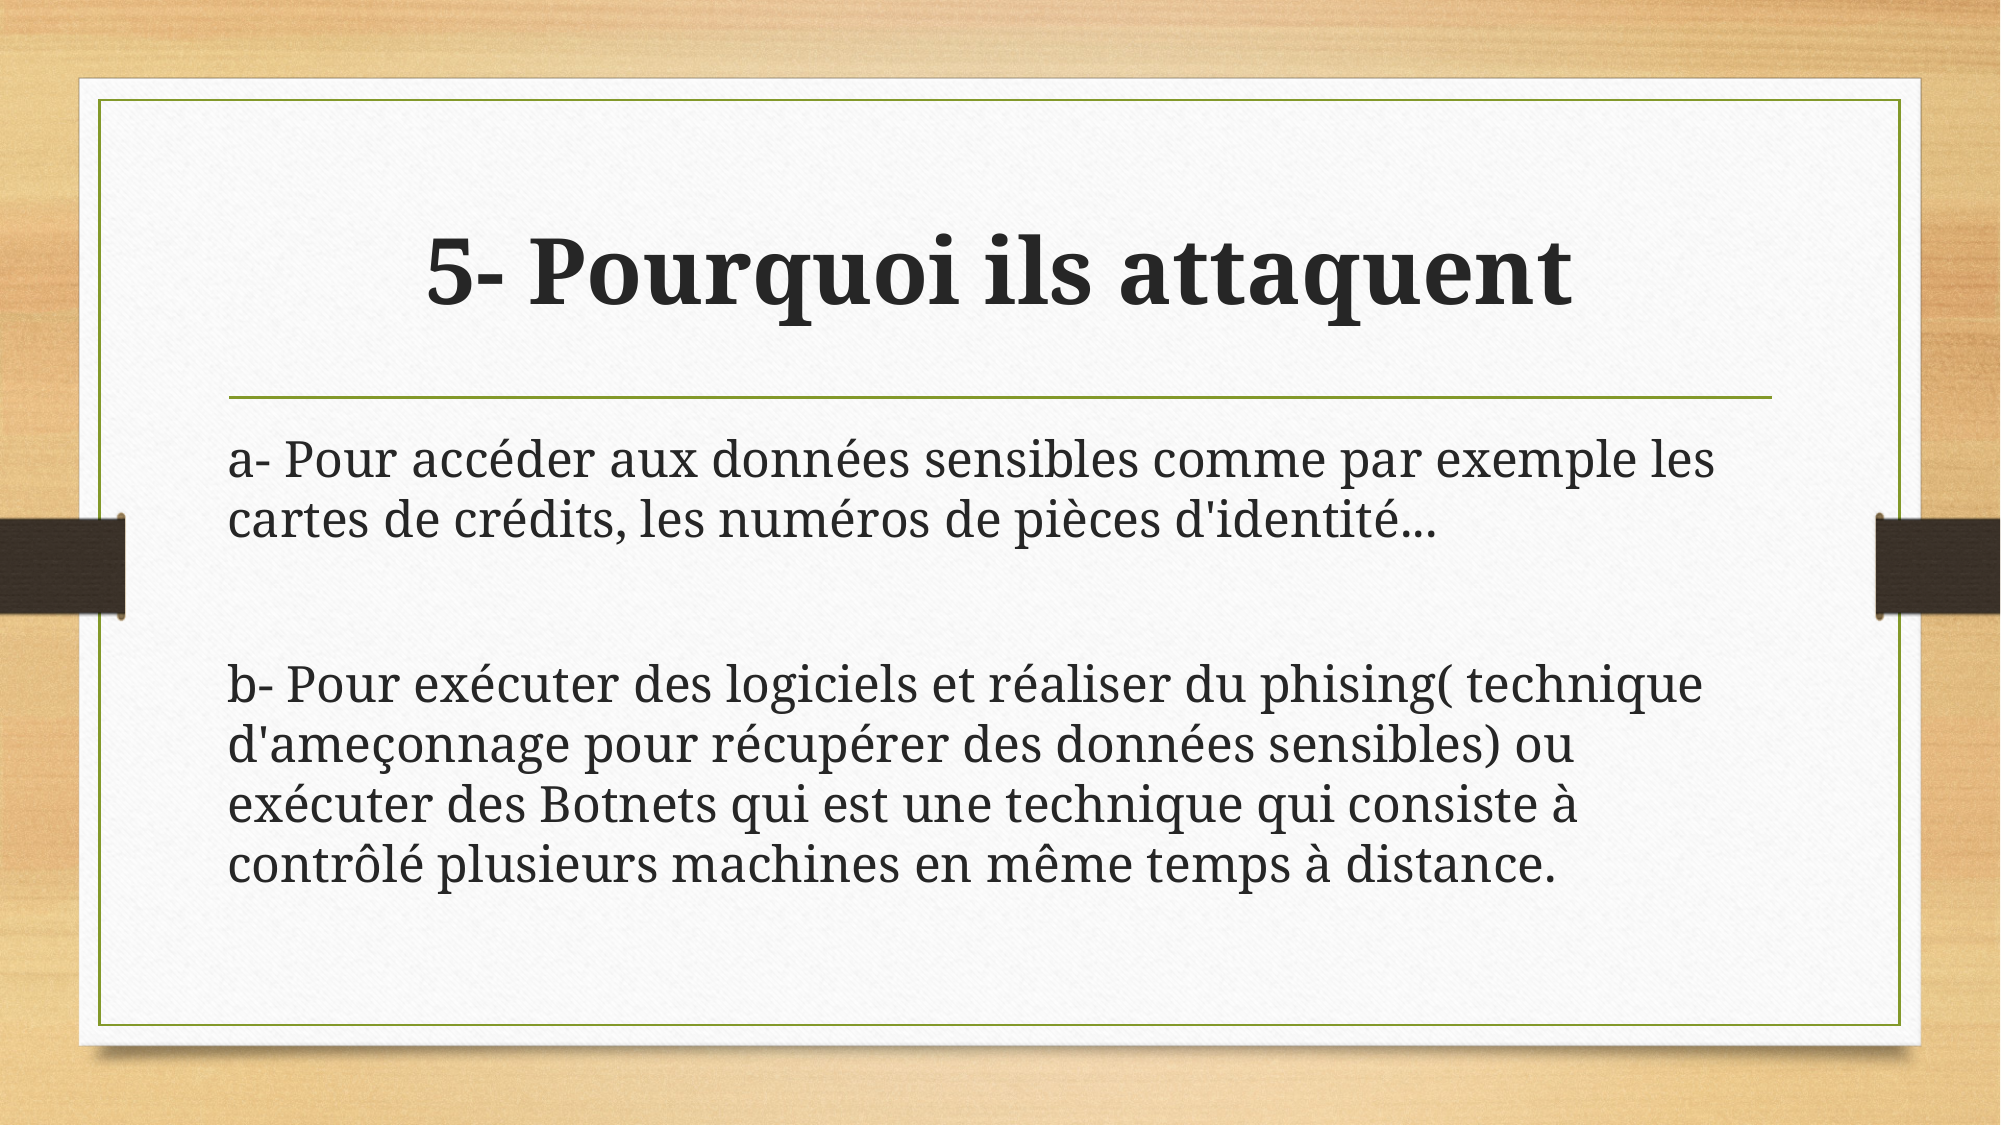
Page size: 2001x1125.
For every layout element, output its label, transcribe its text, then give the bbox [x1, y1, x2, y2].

picture [0, 0, 2001, 1125]
title 5- Pourquoi ils attaquent [212, 161, 1788, 375]
list a- Pour accéder aux données sensibles comme par exemple les cartes de crédits, les numéros de pièces d'identité... b- Pour exécuter des logiciels et réaliser du phising( technique d'ameçonnage pour récupérer des données sensibles) ou exécuter des Botnets qui est une technique qui consiste à contrôlé plusieurs machines en même temps à distance. [212, 419, 1788, 964]
